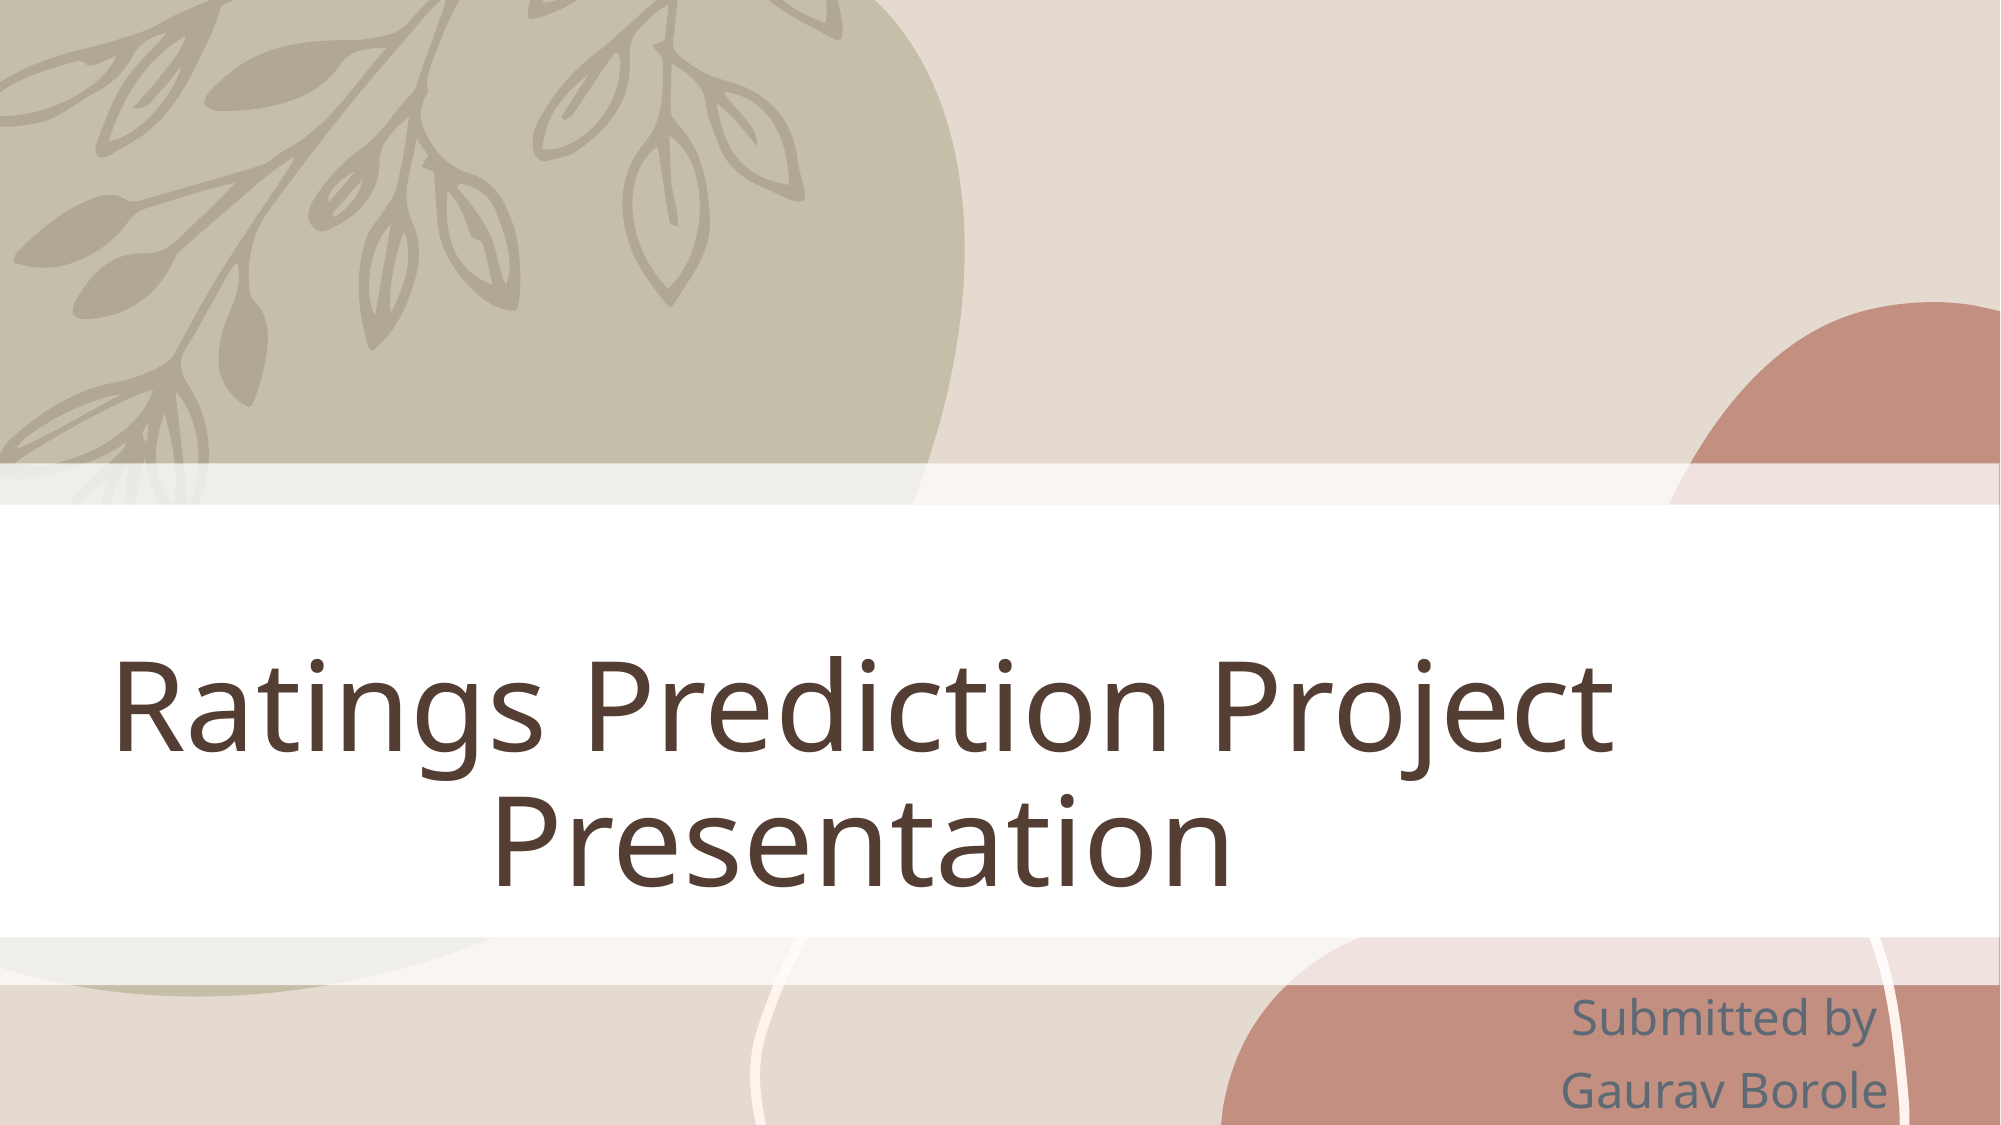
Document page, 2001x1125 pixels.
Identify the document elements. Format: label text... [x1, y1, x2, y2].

title Ratings Prediction Project Presentation [0, 375, 1725, 922]
subtitle Submitted by Gaurav Borole [1481, 985, 1969, 1125]
